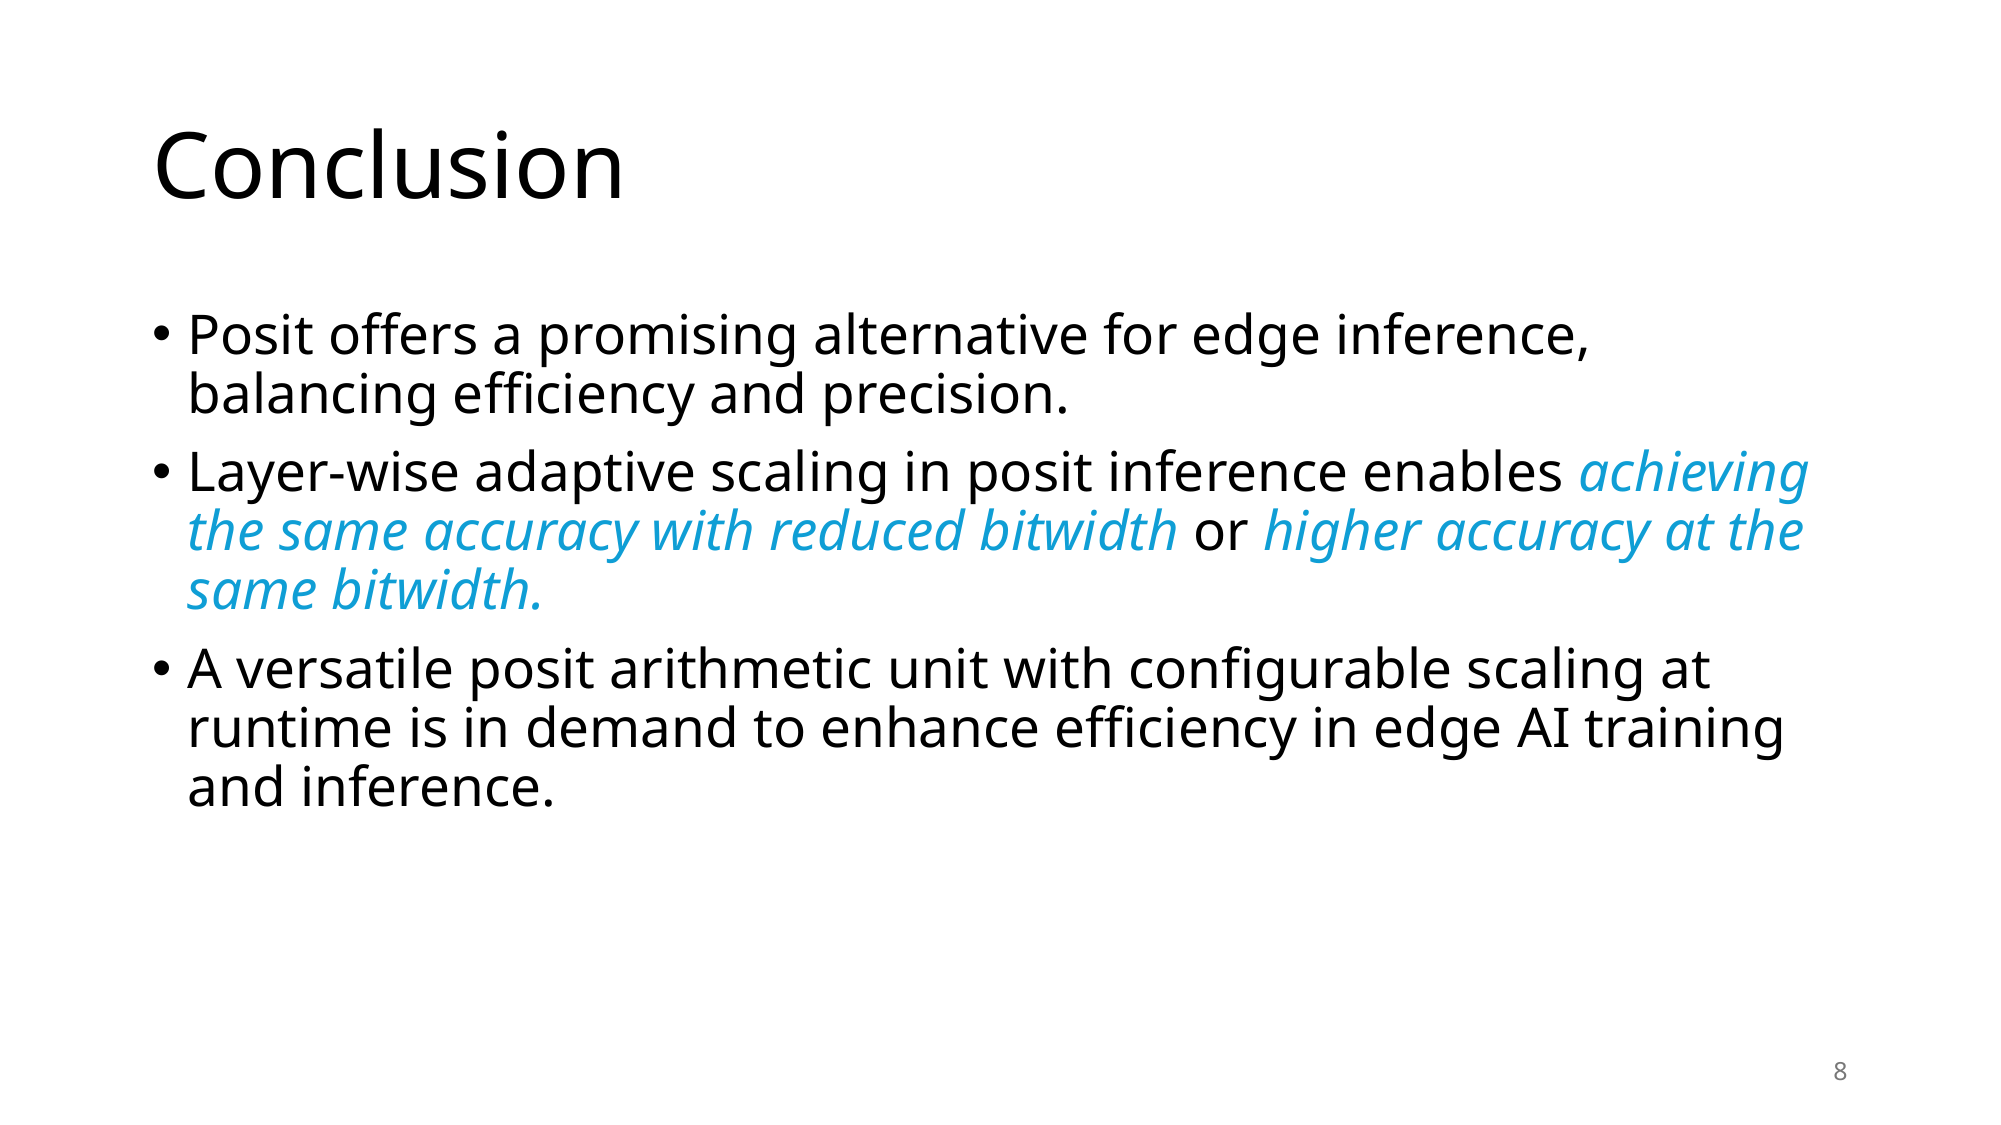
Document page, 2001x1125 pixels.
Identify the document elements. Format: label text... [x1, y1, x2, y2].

list Posit offers a promising alternative for edge inference, balancing efficiency and precision. Layer-wise adaptive scaling in posit inference enables achieving the same accuracy with reduced bitwidth or higher accuracy at the same bitwidth. A versatile posit arithmetic unit with configurable scaling at runtime is in demand to enhance efficiency in edge AI training and inference. [137, 299, 1863, 830]
title Conclusion [137, 59, 1863, 278]
slide_number 8 [1412, 1042, 1863, 1103]
